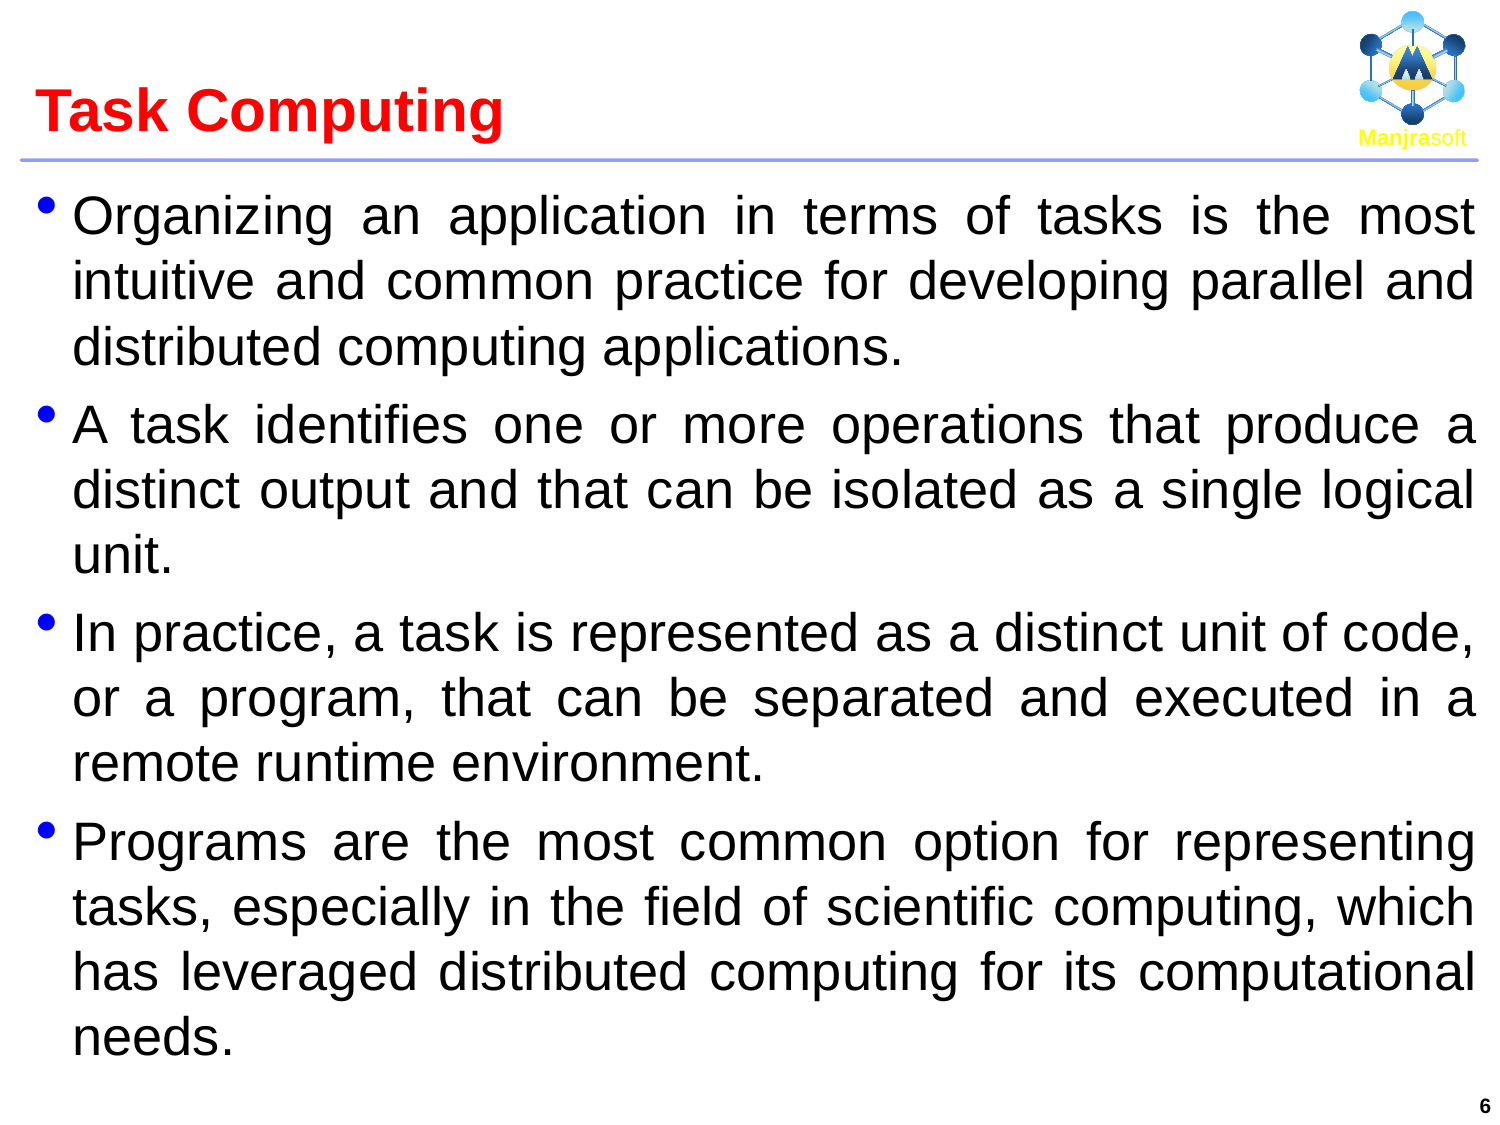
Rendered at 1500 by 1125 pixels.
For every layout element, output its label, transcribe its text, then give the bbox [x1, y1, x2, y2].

slide_number 6 [1364, 1093, 1500, 1120]
list Organizing an application in terms of tasks is the most intuitive and common practice for developing parallel and distributed computing applications. A task identifies one or more operations that produce a distinct output and that can be isolated as a single logical unit. In practice, a task is represented as a distinct unit of code, or a program, that can be separated and executed in a remote runtime environment. Programs are the most common option for representing tasks, especially in the field of scientific computing, which has leveraged distributed computing for its computational needs. [26, 176, 1479, 1092]
title Task Computing [26, 0, 1479, 145]
